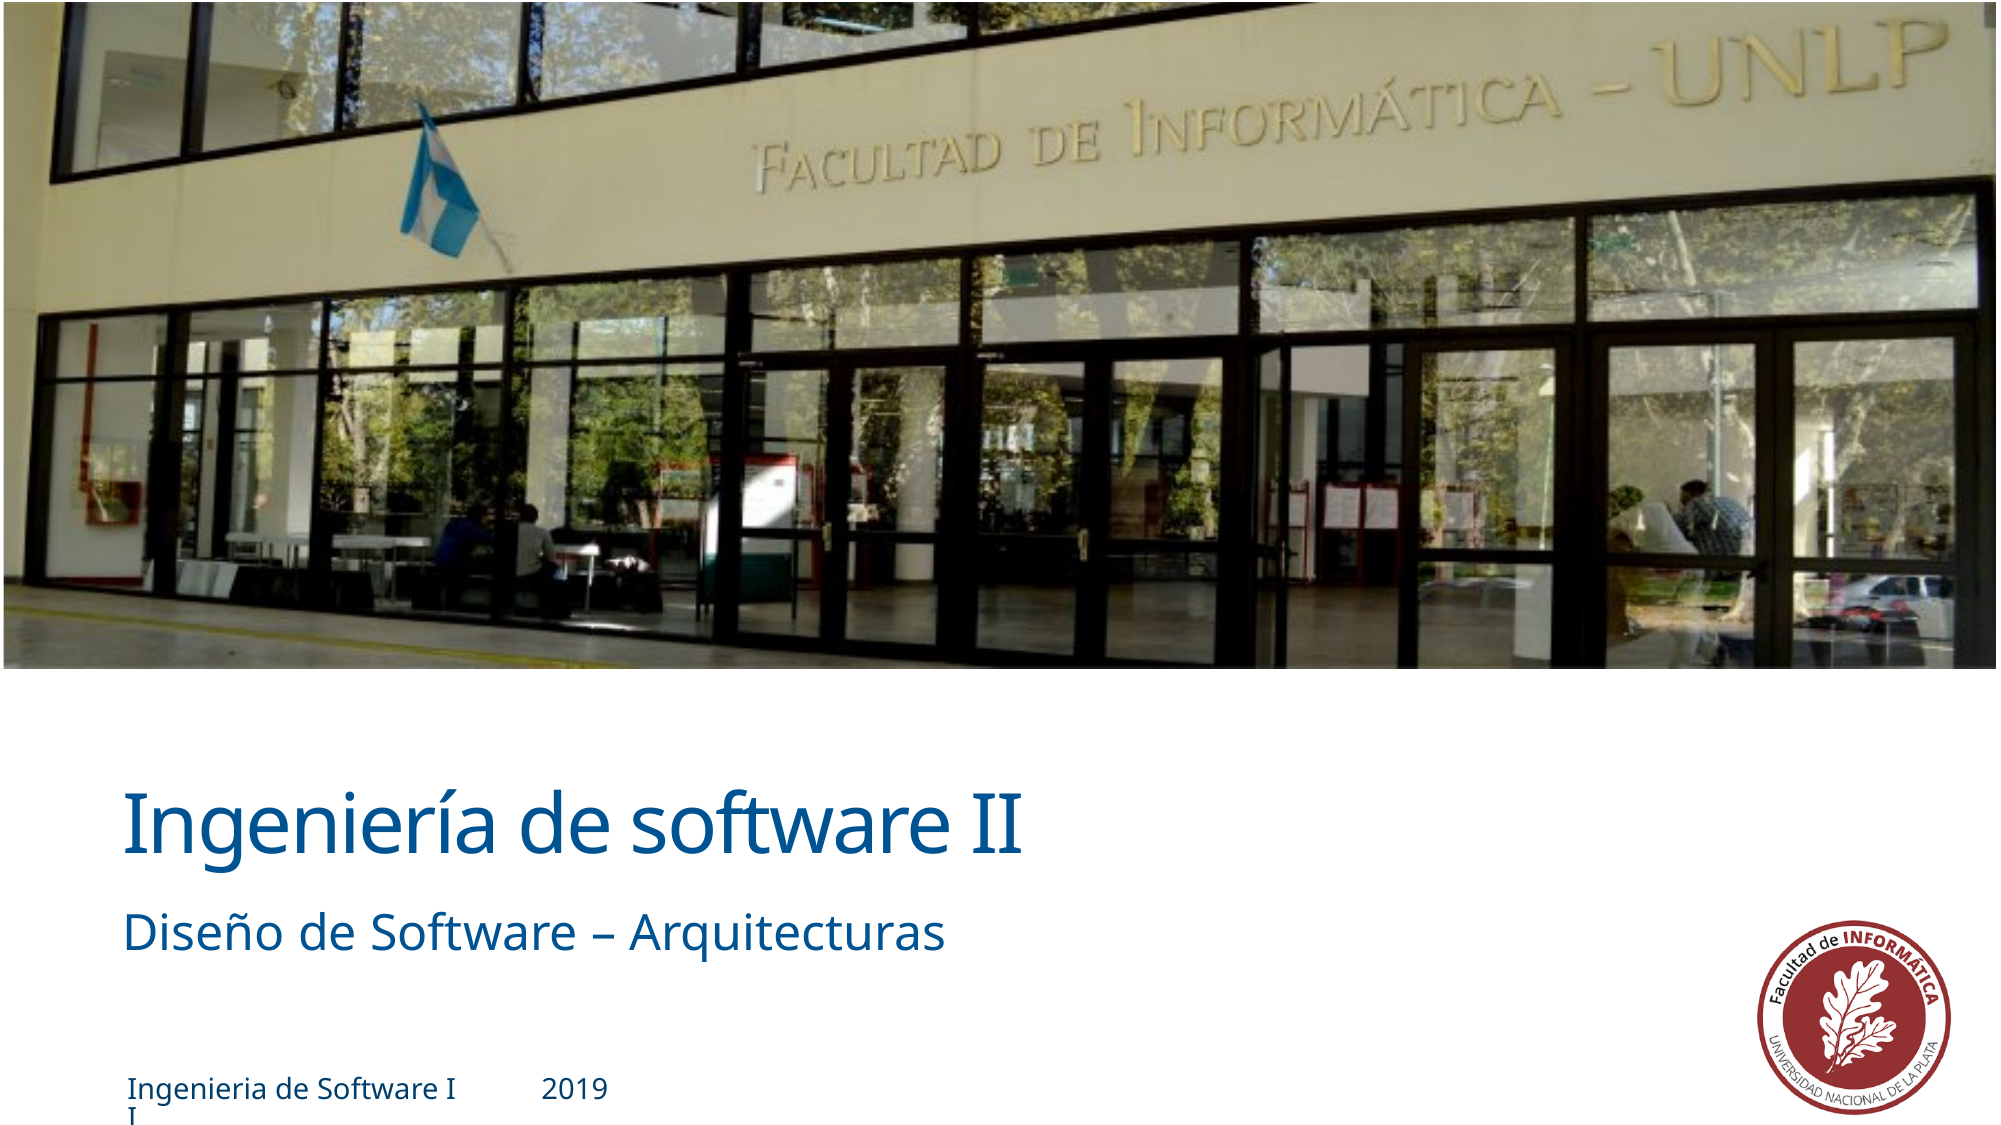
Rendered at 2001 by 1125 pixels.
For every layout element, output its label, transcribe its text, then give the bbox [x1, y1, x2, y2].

slide_number 1 [1520, 456, 2000, 686]
picture [3, 2, 1996, 669]
footer Ingenieria de Software II [112, 1063, 481, 1113]
list Diseño de Software – Arquitecturas [107, 900, 1622, 988]
title Ingeniería de software II [107, 777, 1876, 878]
picture [1757, 920, 1956, 1116]
slide_number 2019 [526, 1063, 1202, 1101]
